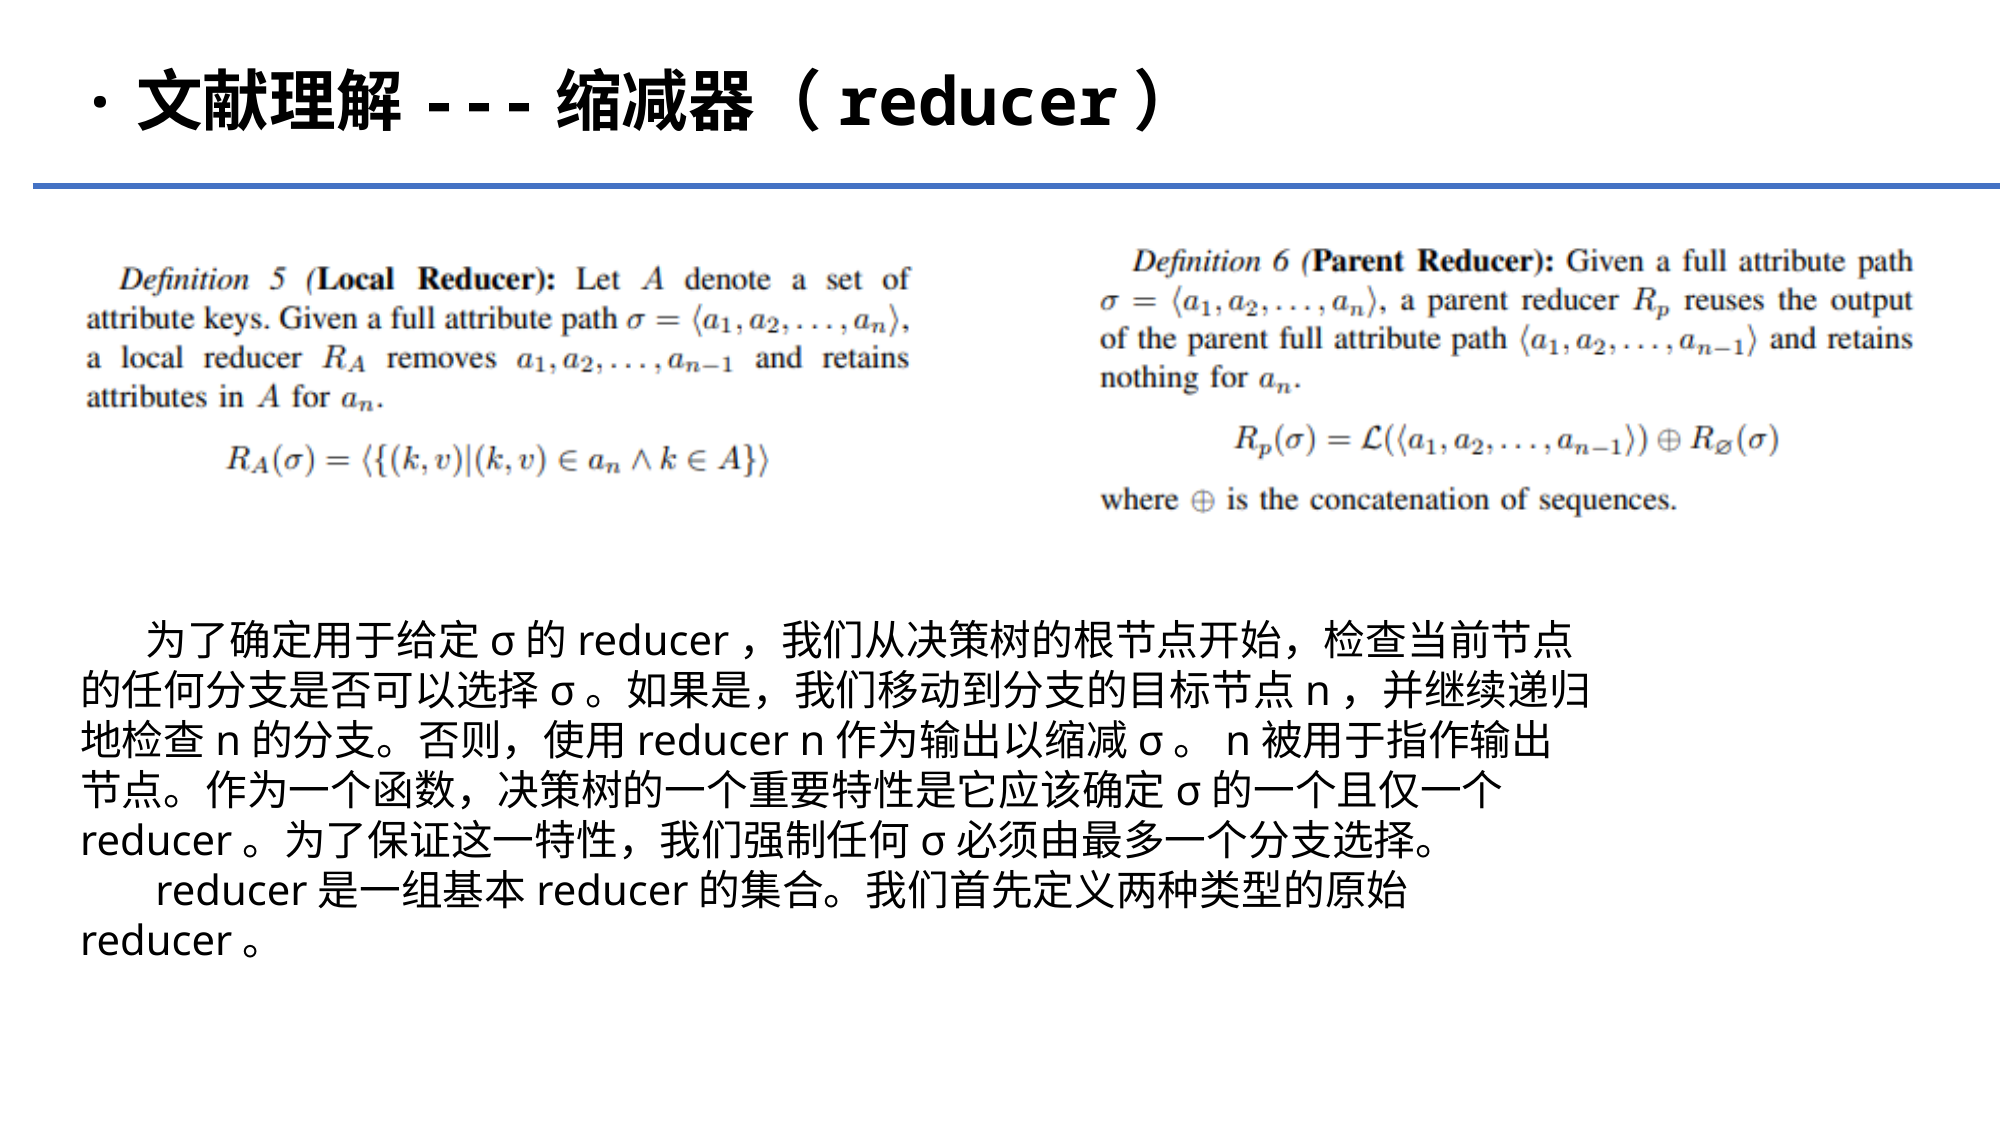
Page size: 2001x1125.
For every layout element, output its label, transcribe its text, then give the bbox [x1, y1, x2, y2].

picture [1081, 239, 1935, 520]
text_box ·文献理解---缩减器（reducer） [65, 50, 1305, 146]
picture [65, 263, 950, 490]
text_box 为了确定用于给定σ的reducer，我们从决策树的根节点开始，检查当前节点的任何分支是否可以选择σ。如果是，我们移动到分支的目标节点n，并继续递归地检查n的分支。否则，使用reducer n作为输出以缩减σ。n被用于指作输出节点。作为一个函数，决策树的一个重要特性是它应该确定σ的一个且仅一个reducer。为了保证这一特性，我们强制任何σ必须由最多一个分支选择。 reducer是一组基本reducer的集合。我们首先定义两种类型的原始reducer。 [65, 606, 1609, 972]
